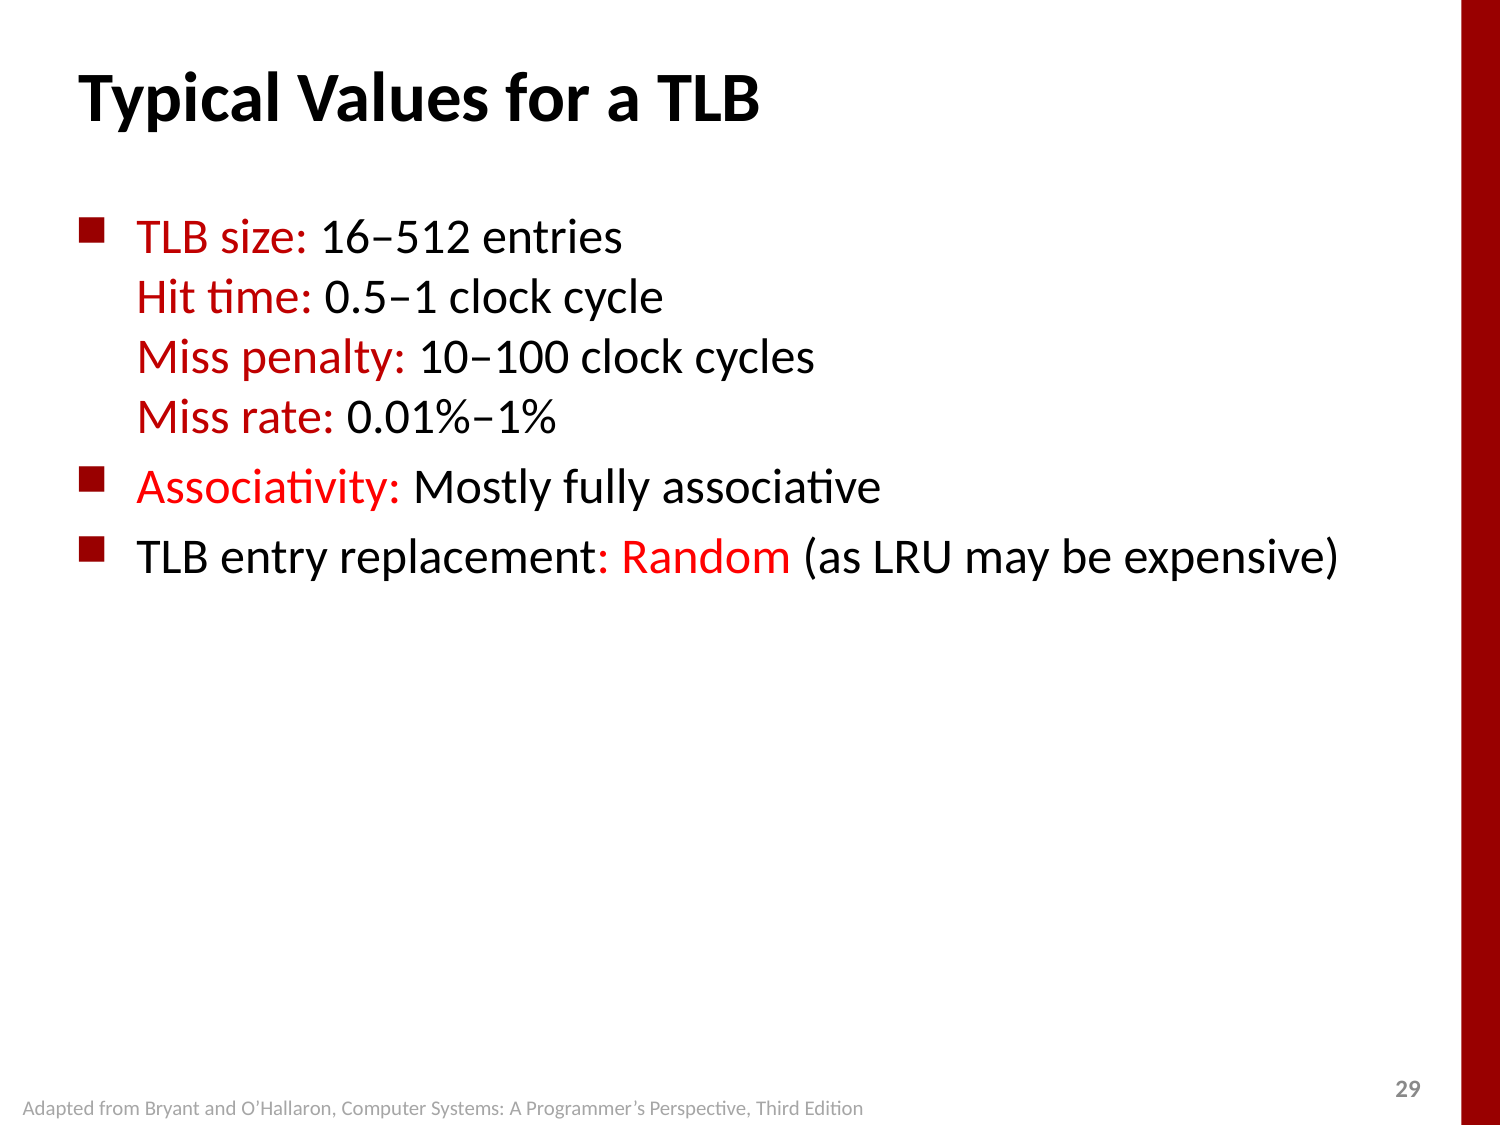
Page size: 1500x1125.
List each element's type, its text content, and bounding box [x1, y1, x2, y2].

list TLB size: 16–512 entries Hit time: 0.5–1 clock cycle Miss penalty: 10–100 clock cycles Miss rate: 0.01%–1% Associativity: Mostly fully associative TLB entry replacement: Random (as LRU may be expensive) [65, 196, 1361, 1047]
title Typical Values for a TLB [63, 30, 1310, 156]
text_box Adapted from Bryant and O’Hallaron, Computer Systems: A Programmer’s Perspective, Third Edition [7, 1087, 879, 1125]
